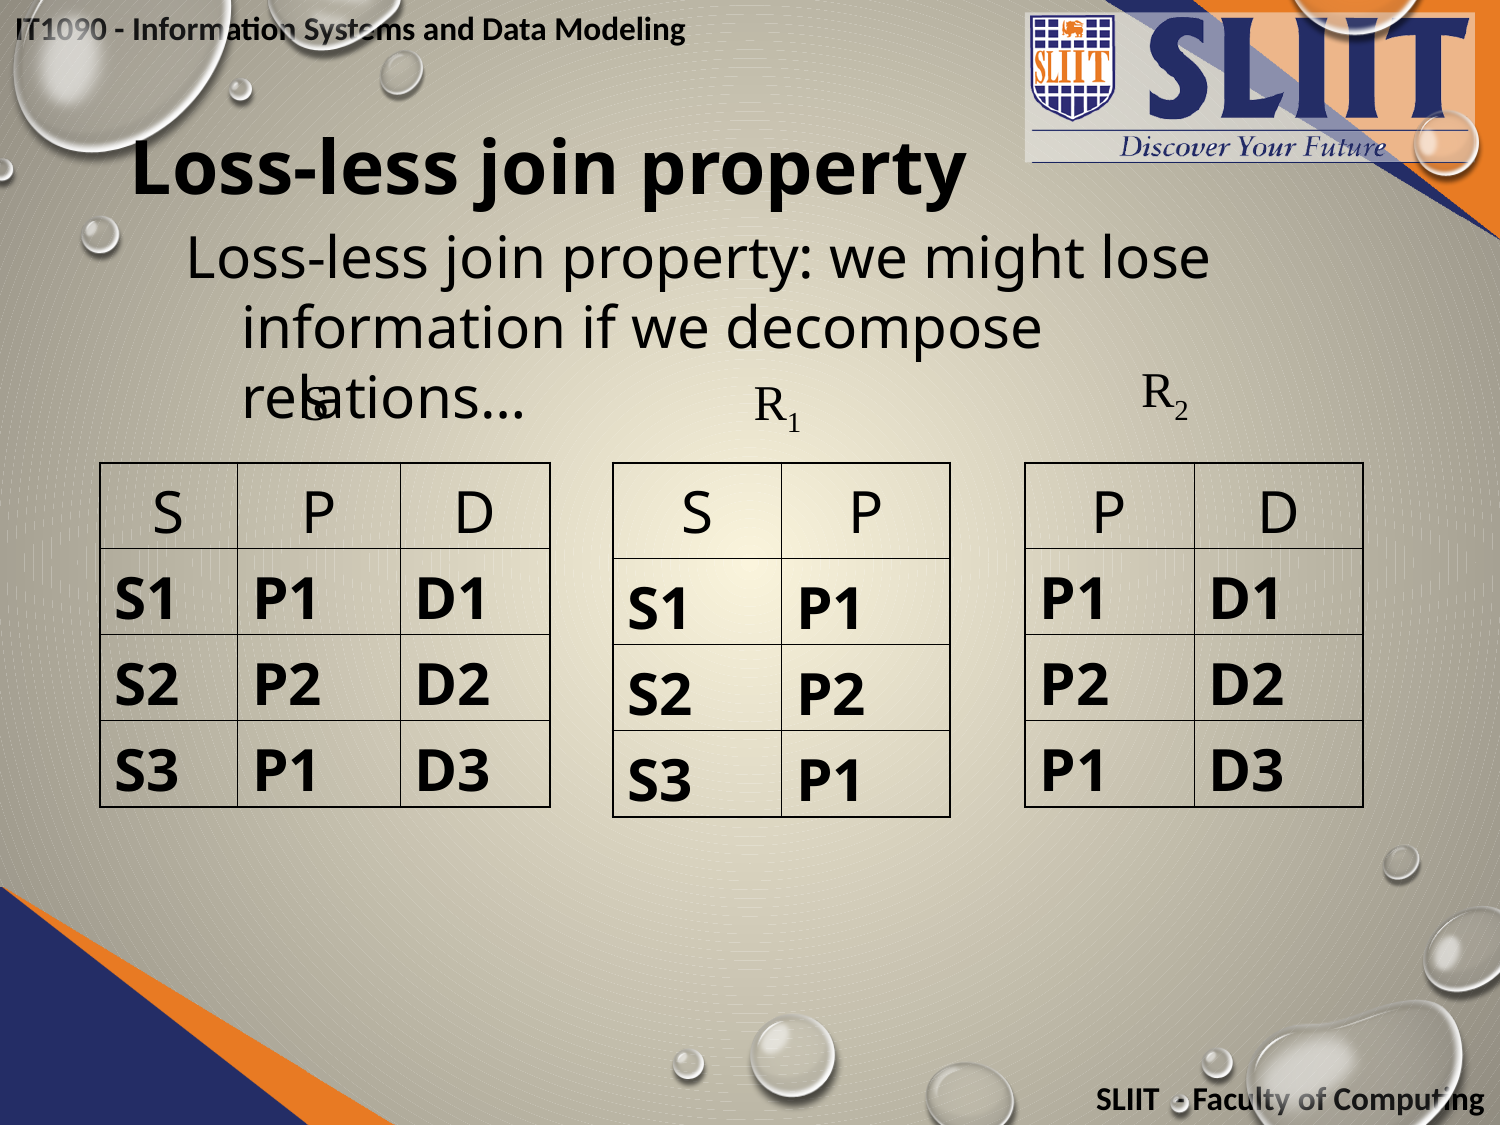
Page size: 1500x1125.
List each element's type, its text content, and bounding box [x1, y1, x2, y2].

table_header S [101, 464, 237, 548]
table_cell D3 [401, 721, 549, 806]
table_header P [782, 464, 949, 558]
table_cell P1 [782, 559, 949, 644]
table_cell P1 [1026, 721, 1194, 806]
table_header D [1195, 464, 1362, 548]
text_box S [287, 362, 345, 438]
table_cell P2 [782, 645, 949, 730]
table_cell S3 [101, 721, 237, 806]
table_cell D2 [1195, 635, 1362, 720]
table_cell P1 [1026, 549, 1194, 634]
table_header D [401, 464, 549, 548]
table_header P [1026, 464, 1194, 548]
table_cell P2 [238, 635, 400, 720]
table_header S [614, 464, 781, 558]
table_cell D2 [401, 635, 549, 720]
table_cell D3 [1195, 721, 1362, 806]
text_box R2 [1126, 349, 1204, 434]
table_cell S1 [101, 549, 237, 634]
table_cell P1 [238, 549, 400, 634]
table_cell P2 [1026, 635, 1194, 720]
table_cell S2 [101, 635, 237, 720]
table_header P [238, 464, 400, 548]
table_cell S2 [614, 645, 781, 730]
table_cell S3 [614, 731, 781, 816]
picture [0, 0, 1500, 1125]
table_cell P1 [782, 731, 949, 816]
text_box R1 [738, 362, 817, 446]
table_cell S1 [614, 559, 781, 644]
table_cell P1 [238, 721, 400, 806]
text_box Loss-less join property: we might lose information if we decompose relations… [170, 212, 1333, 811]
table_cell D1 [1195, 549, 1362, 634]
title Loss-less join property [0, 112, 1206, 243]
table_cell D1 [401, 549, 549, 634]
